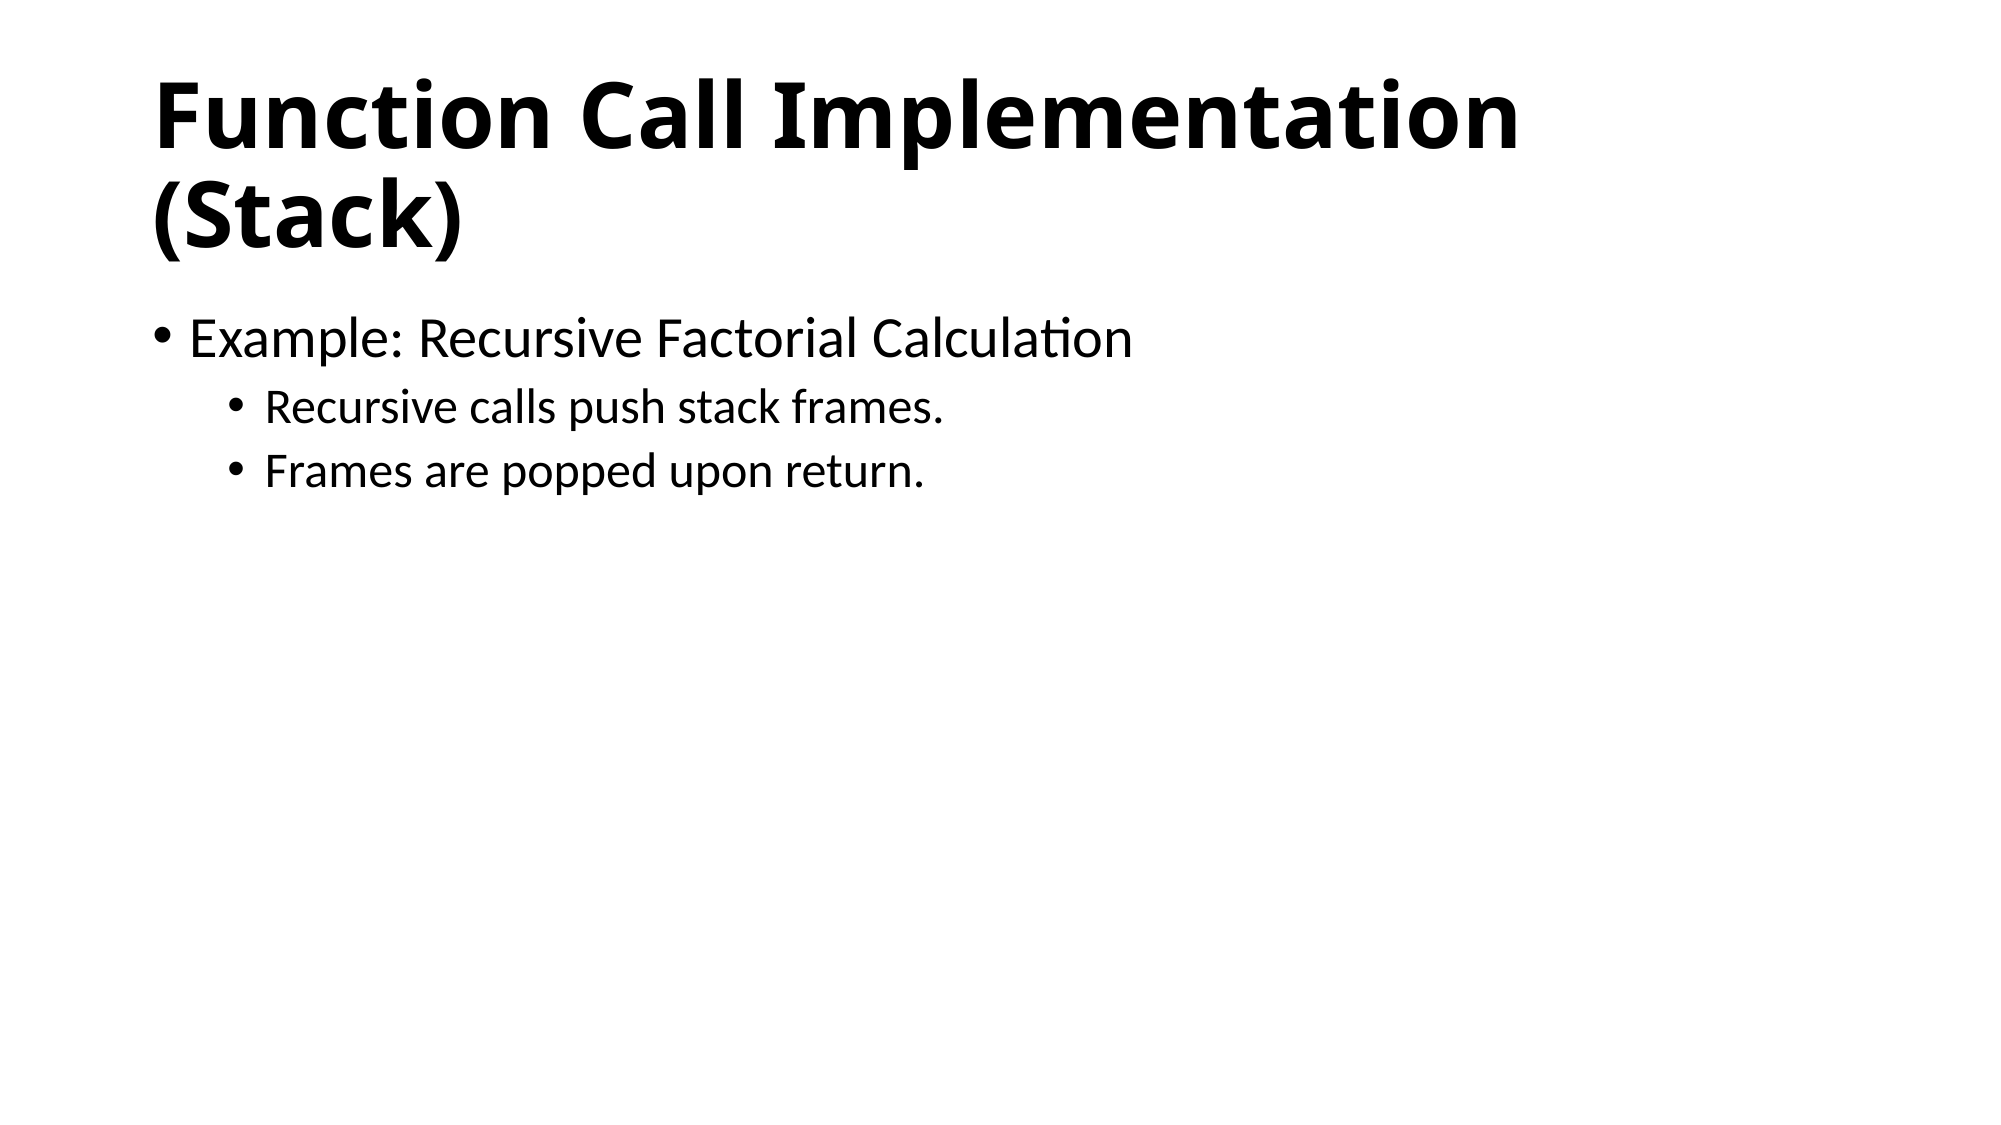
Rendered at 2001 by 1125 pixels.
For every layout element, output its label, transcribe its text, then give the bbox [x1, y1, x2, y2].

list Example: Recursive Factorial Calculation Recursive calls push stack frames. Frames are popped upon return. [137, 299, 1863, 1014]
title Function Call Implementation (Stack) [137, 59, 1863, 278]
